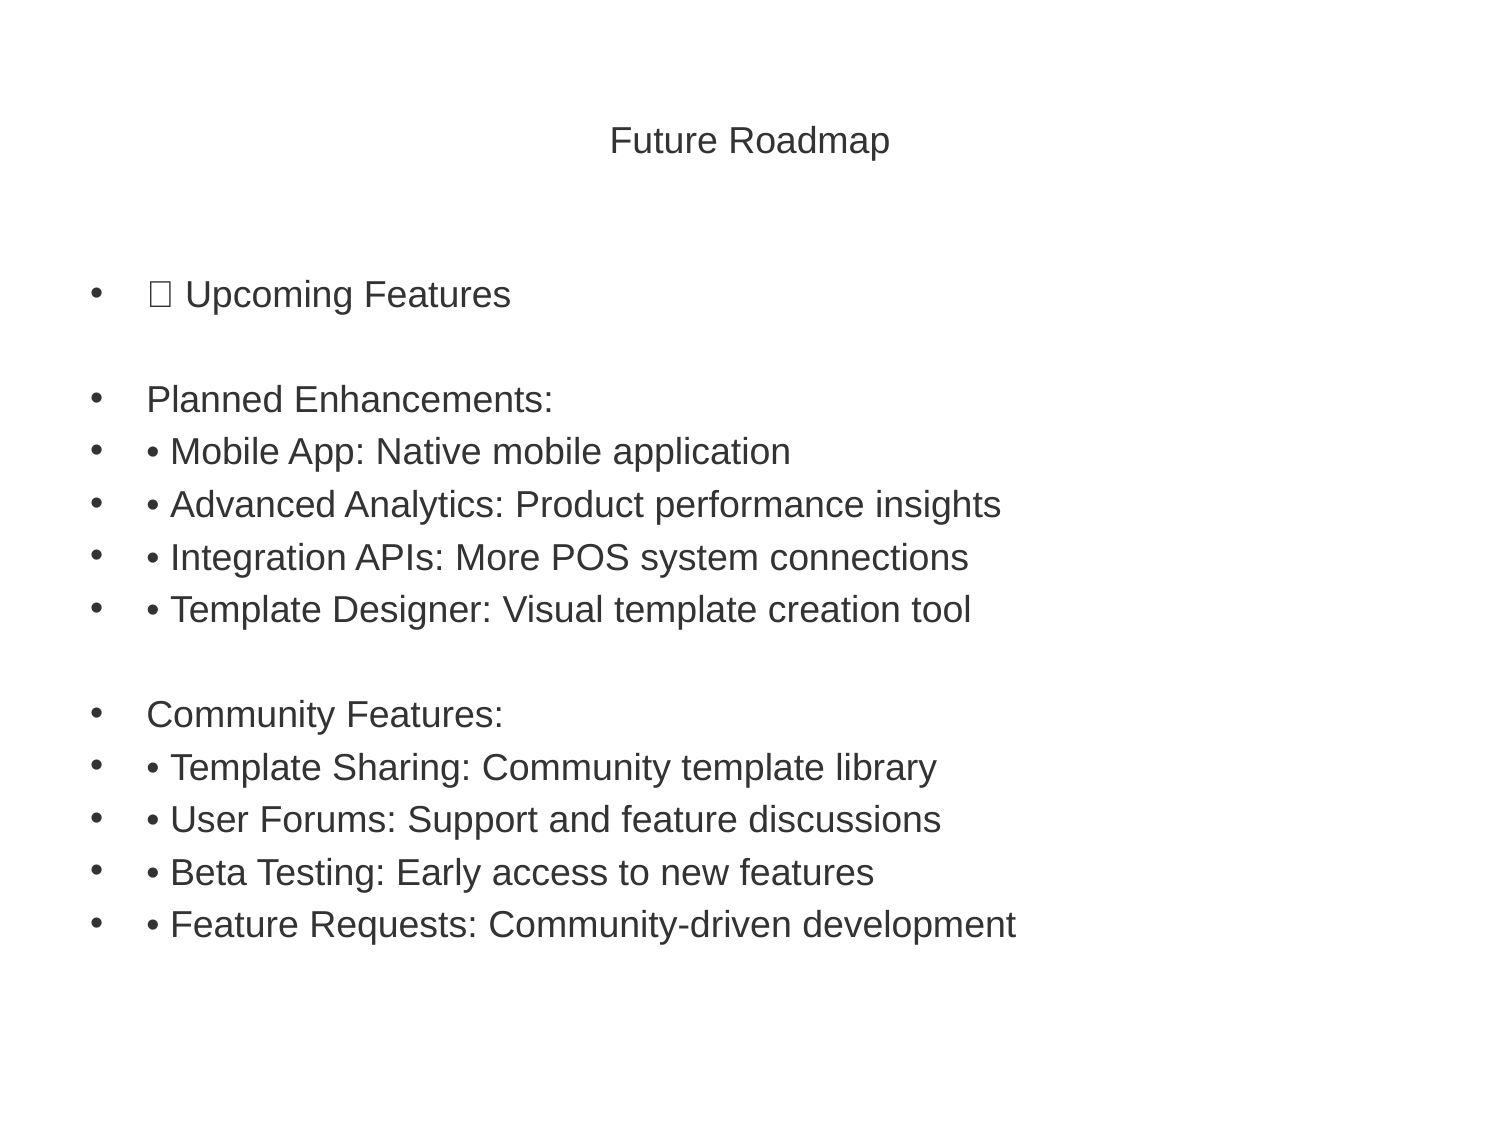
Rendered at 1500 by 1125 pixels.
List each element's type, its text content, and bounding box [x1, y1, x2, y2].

list 🔮 Upcoming Features Planned Enhancements: • Mobile App: Native mobile application • Advanced Analytics: Product performance insights • Integration APIs: More POS system connections • Template Designer: Visual template creation tool Community Features: • Template Sharing: Community template library • User Forums: Support and feature discussions • Beta Testing: Early access to new features • Feature Requests: Community-driven development [75, 262, 1425, 1005]
title Future Roadmap [75, 45, 1425, 233]
